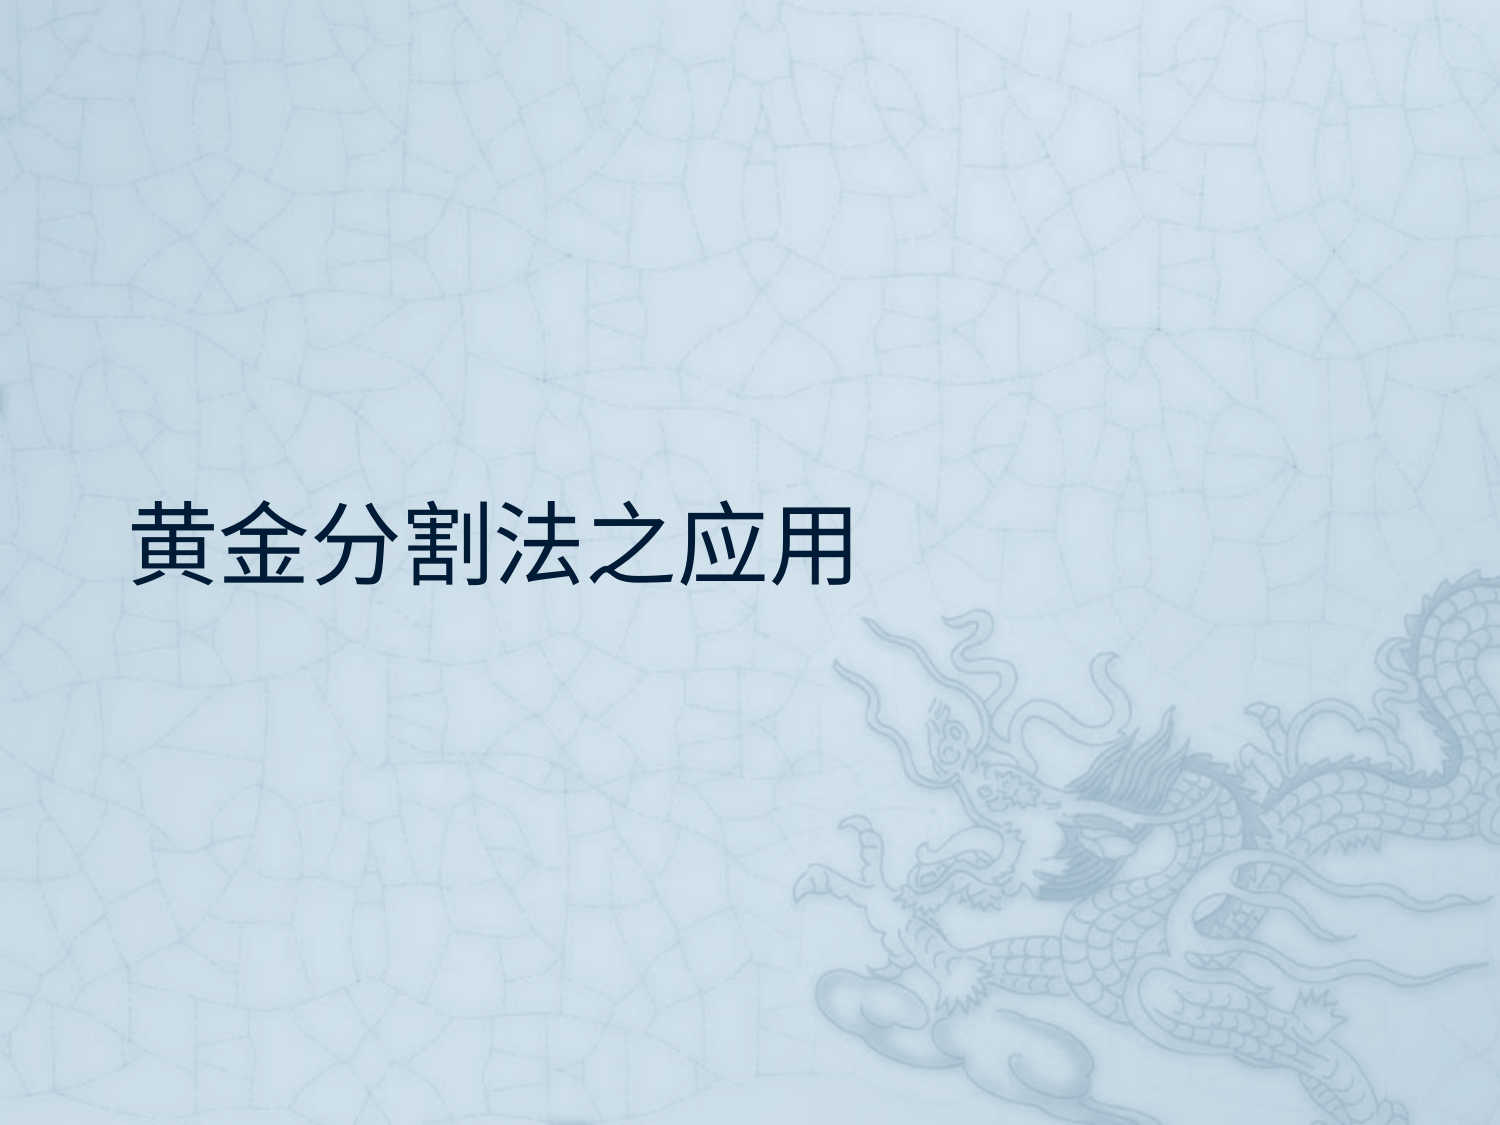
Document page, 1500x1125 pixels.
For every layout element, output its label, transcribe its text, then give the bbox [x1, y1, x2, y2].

title 黄金分割法之应用 [112, 479, 1388, 704]
